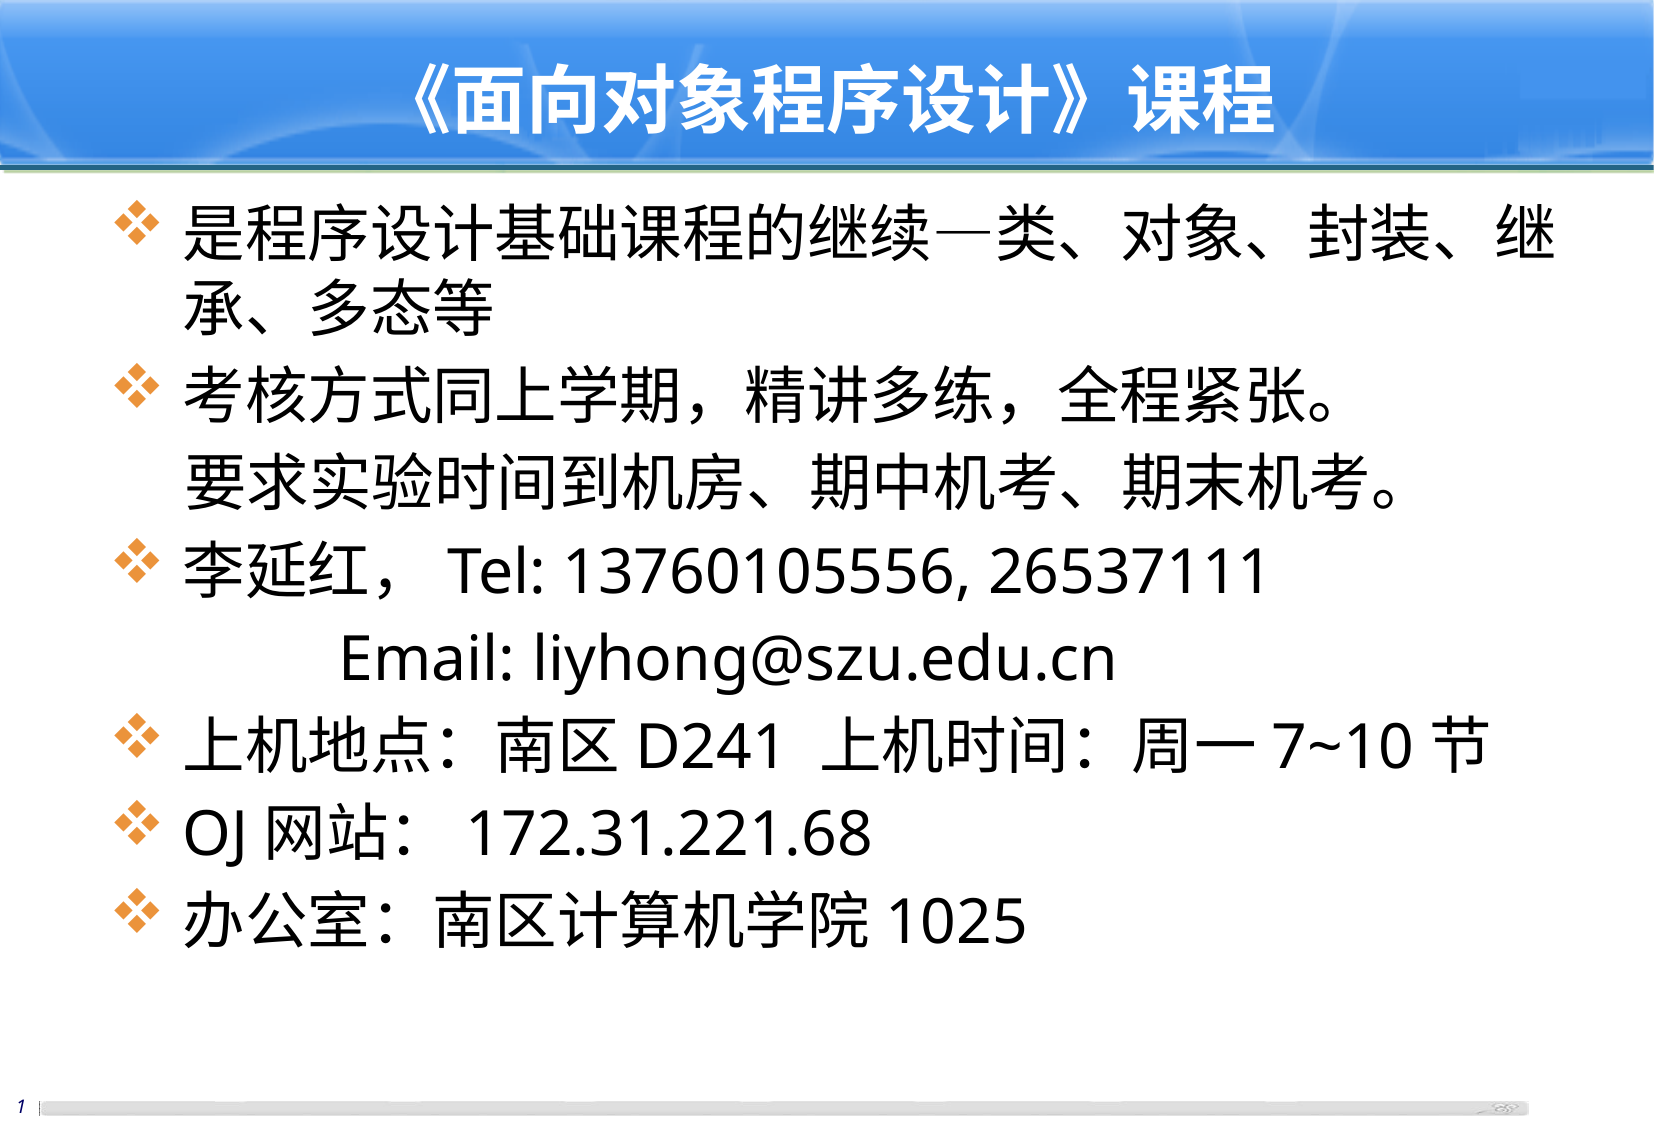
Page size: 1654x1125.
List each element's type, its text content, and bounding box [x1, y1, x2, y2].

picture [0, 0, 1654, 165]
list 是程序设计基础课程的继续—类、对象、封装、继承、多态等 考核方式同上学期，精讲多练，全程紧张。 要求实验时间到机房、期中机考、期末机考。 李延红，Tel: 13760105556, 26537111 Email: liyhong@szu.edu.cn 上机地点：南区D241 上机时间：周一7~10节 OJ网站：172.31.221.68 办公室：南区计算机学院1025 [94, 186, 1583, 1000]
picture [39, 1101, 1529, 1116]
title 《面向对象程序设计》课程 [82, 45, 1572, 233]
